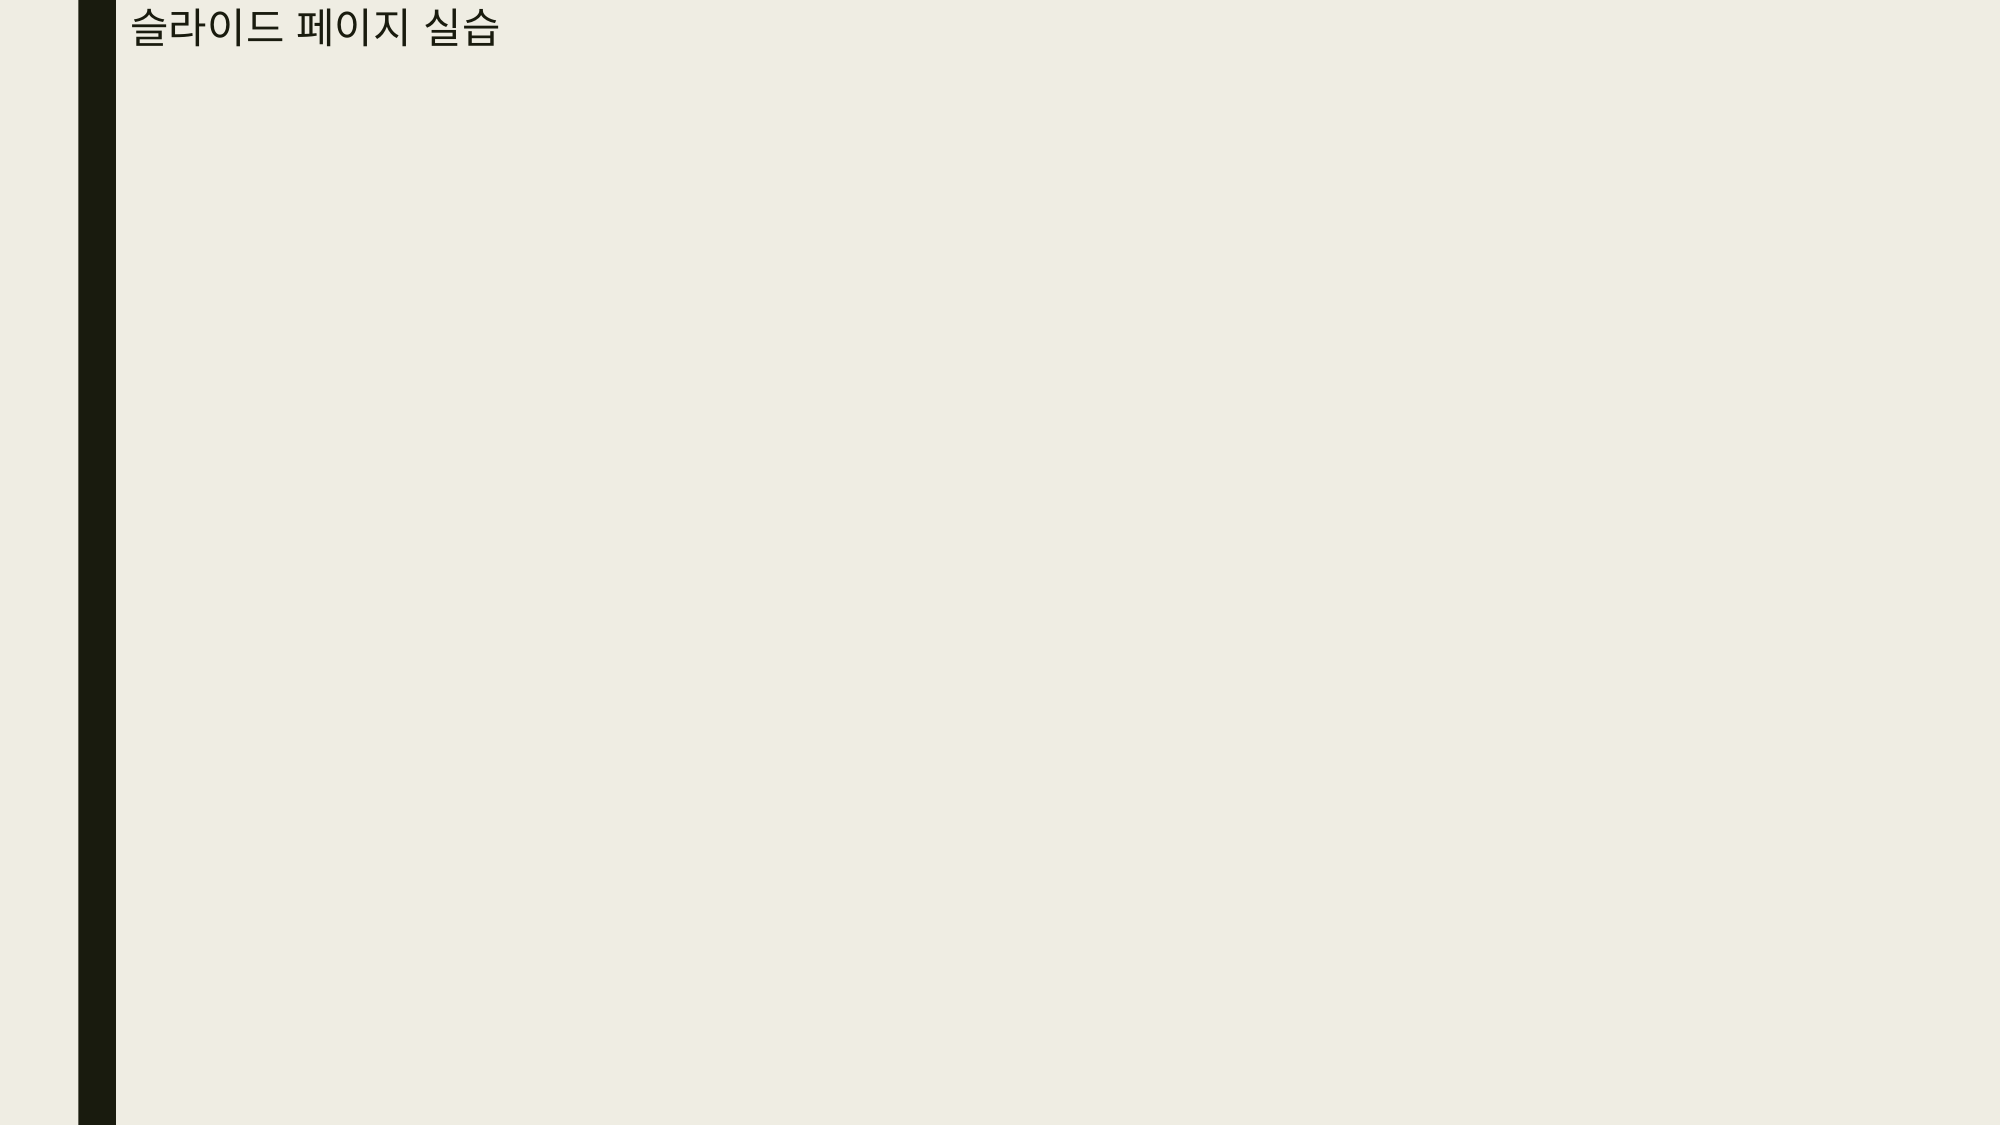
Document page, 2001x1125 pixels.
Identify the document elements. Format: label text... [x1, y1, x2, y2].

title 슬라이드 페이지 실습 [115, 0, 1691, 79]
